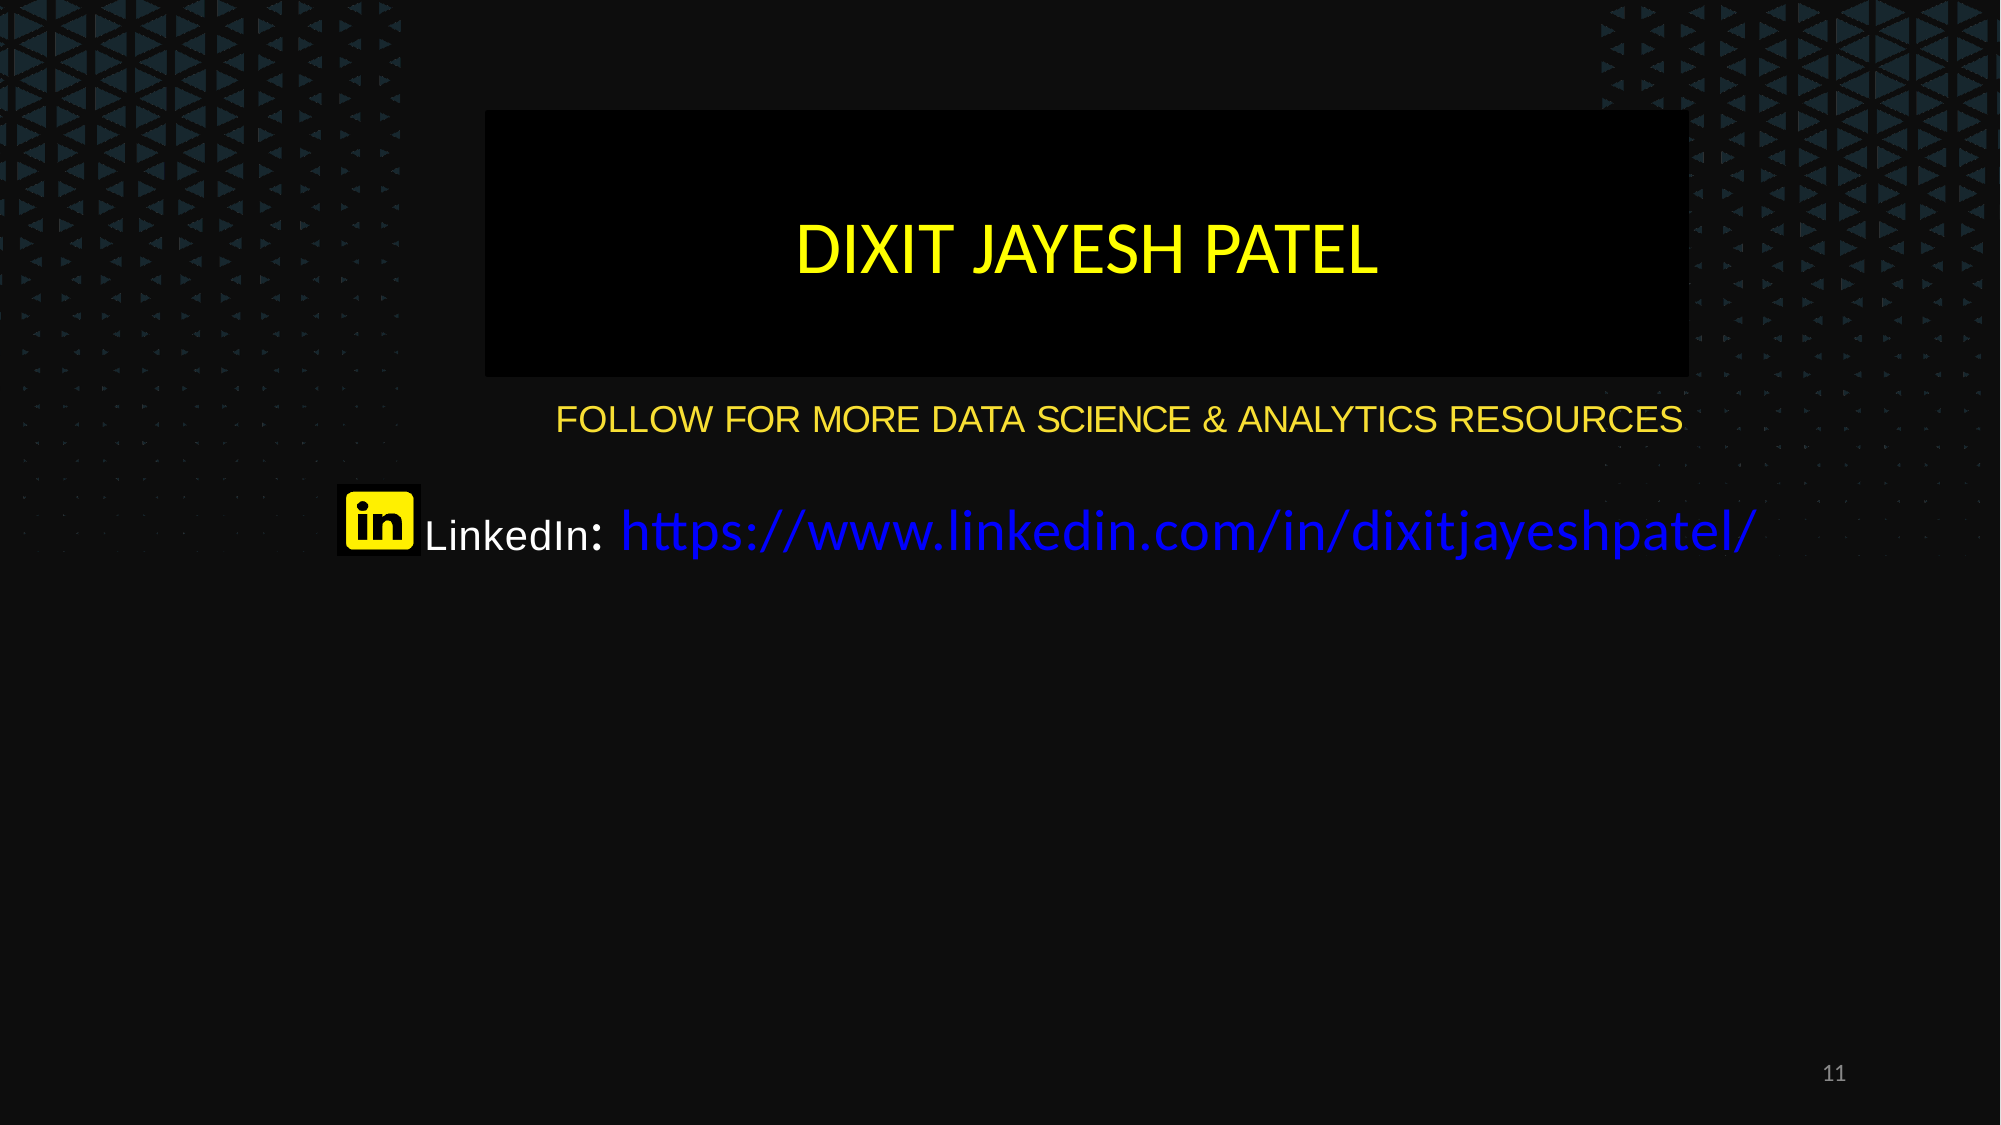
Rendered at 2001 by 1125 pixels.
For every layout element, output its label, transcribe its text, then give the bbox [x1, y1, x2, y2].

picture [1600, 0, 2000, 557]
text_box DIXIT JAYESH PATEL [485, 110, 1595, 377]
text_box 11 [1819, 1054, 1850, 1087]
picture [0, 0, 421, 557]
text_box FOLLOW FOR MORE DATA SCIENCE & ANALYTICS RESOURCES LinkedIn: https://www.linkedin.com/in/dixitjayeshpatel/ [406, 393, 1598, 563]
